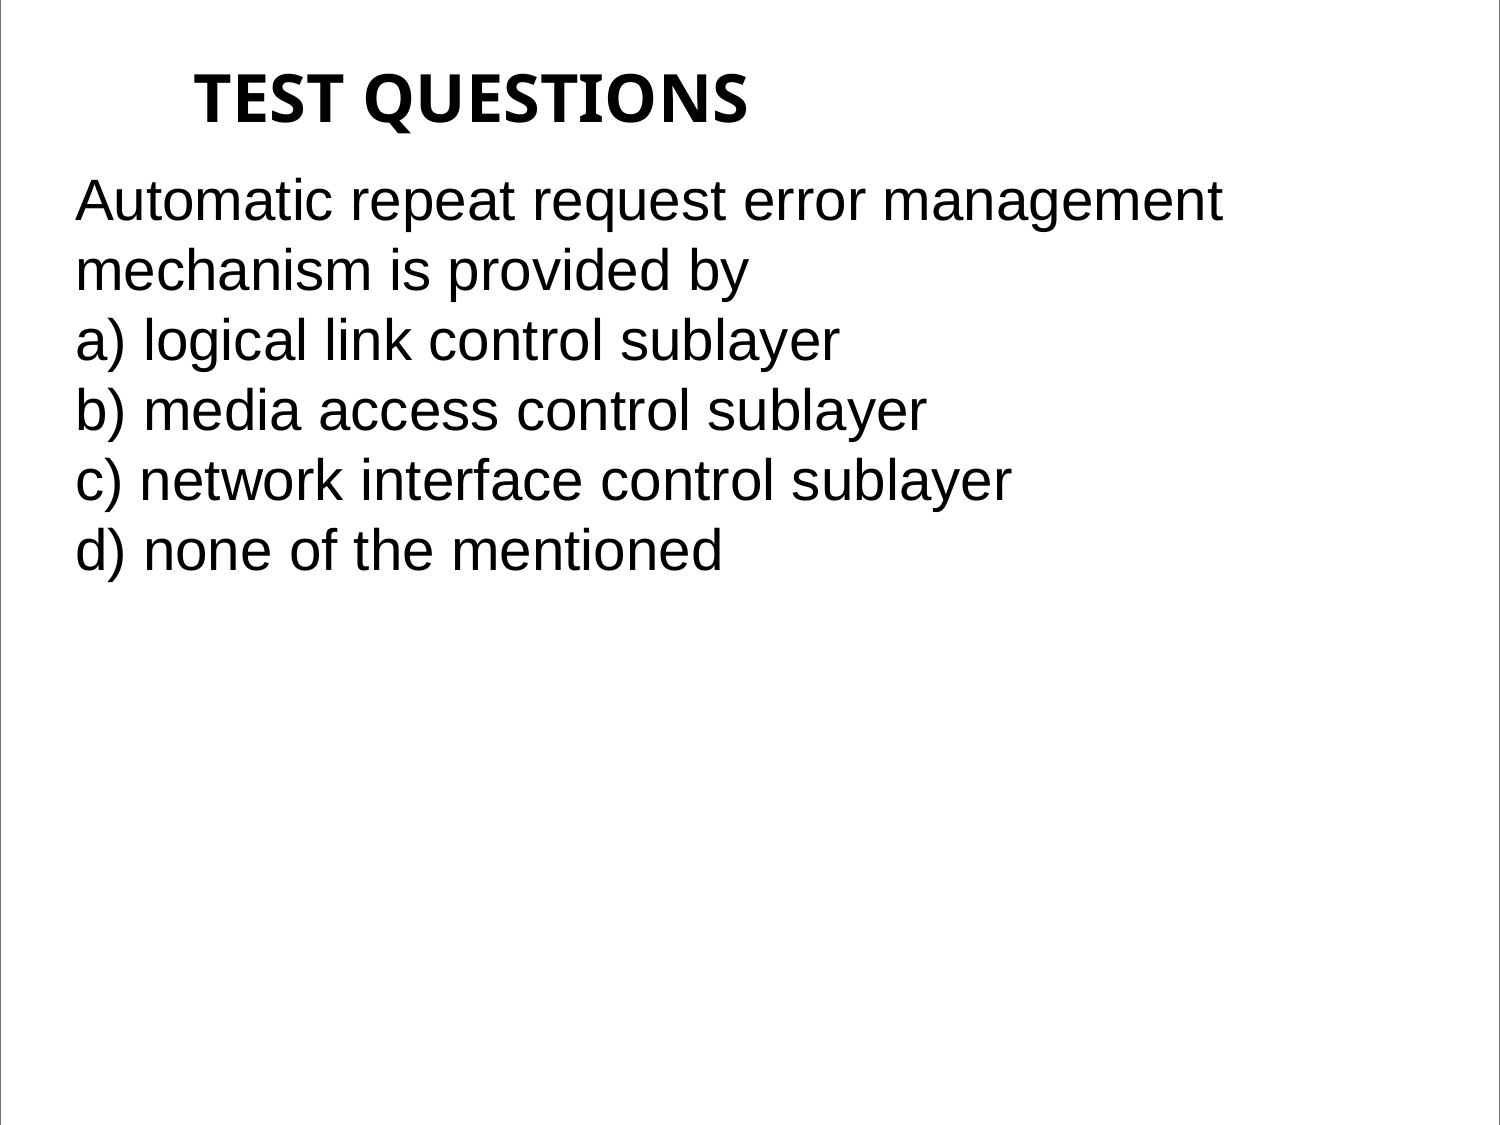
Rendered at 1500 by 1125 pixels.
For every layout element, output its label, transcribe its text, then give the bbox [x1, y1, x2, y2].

title TEST QUESTIONS [193, 56, 1000, 150]
list Automatic repeat request error management mechanism is provided by a) logical link control sublayer b) media access control sublayer c) network interface control sublayer d) none of the mentioned [75, 162, 1450, 587]
